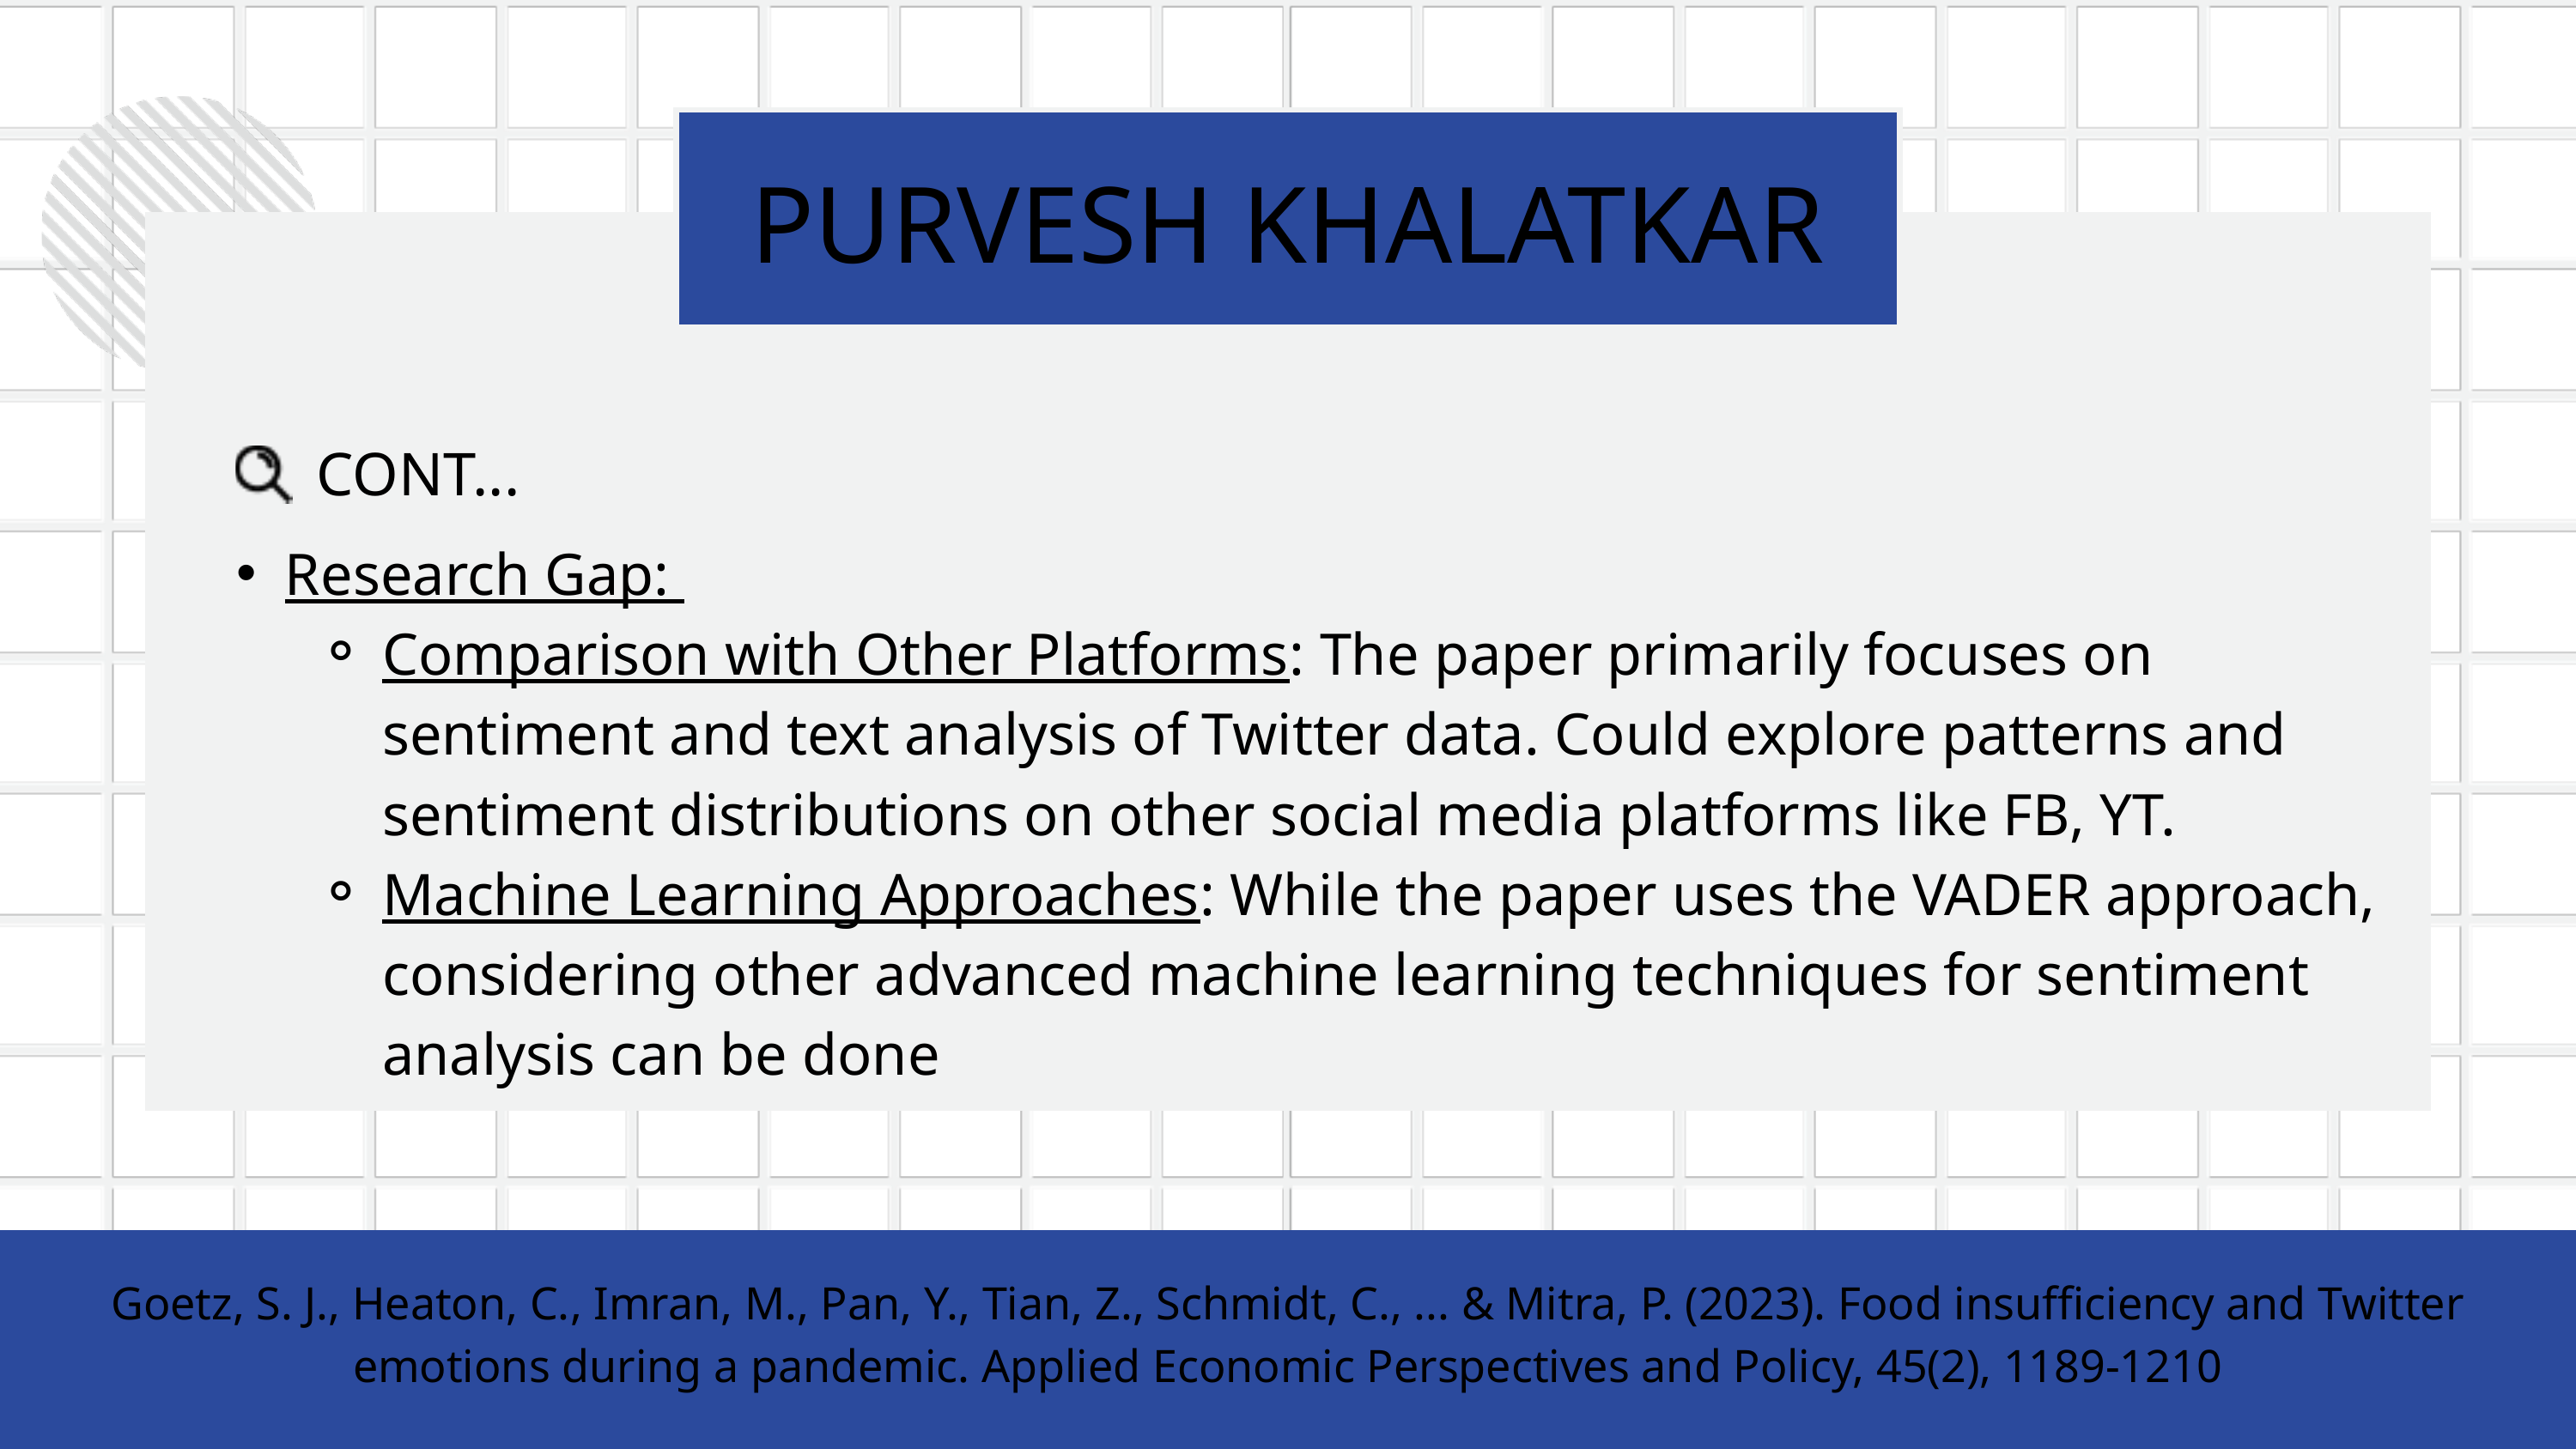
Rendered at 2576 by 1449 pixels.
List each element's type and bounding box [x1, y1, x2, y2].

text_box [144, 211, 2432, 1112]
text_box [676, 109, 1900, 328]
text_box [0, 0, 2576, 1227]
text_box [0, 1229, 2576, 1449]
